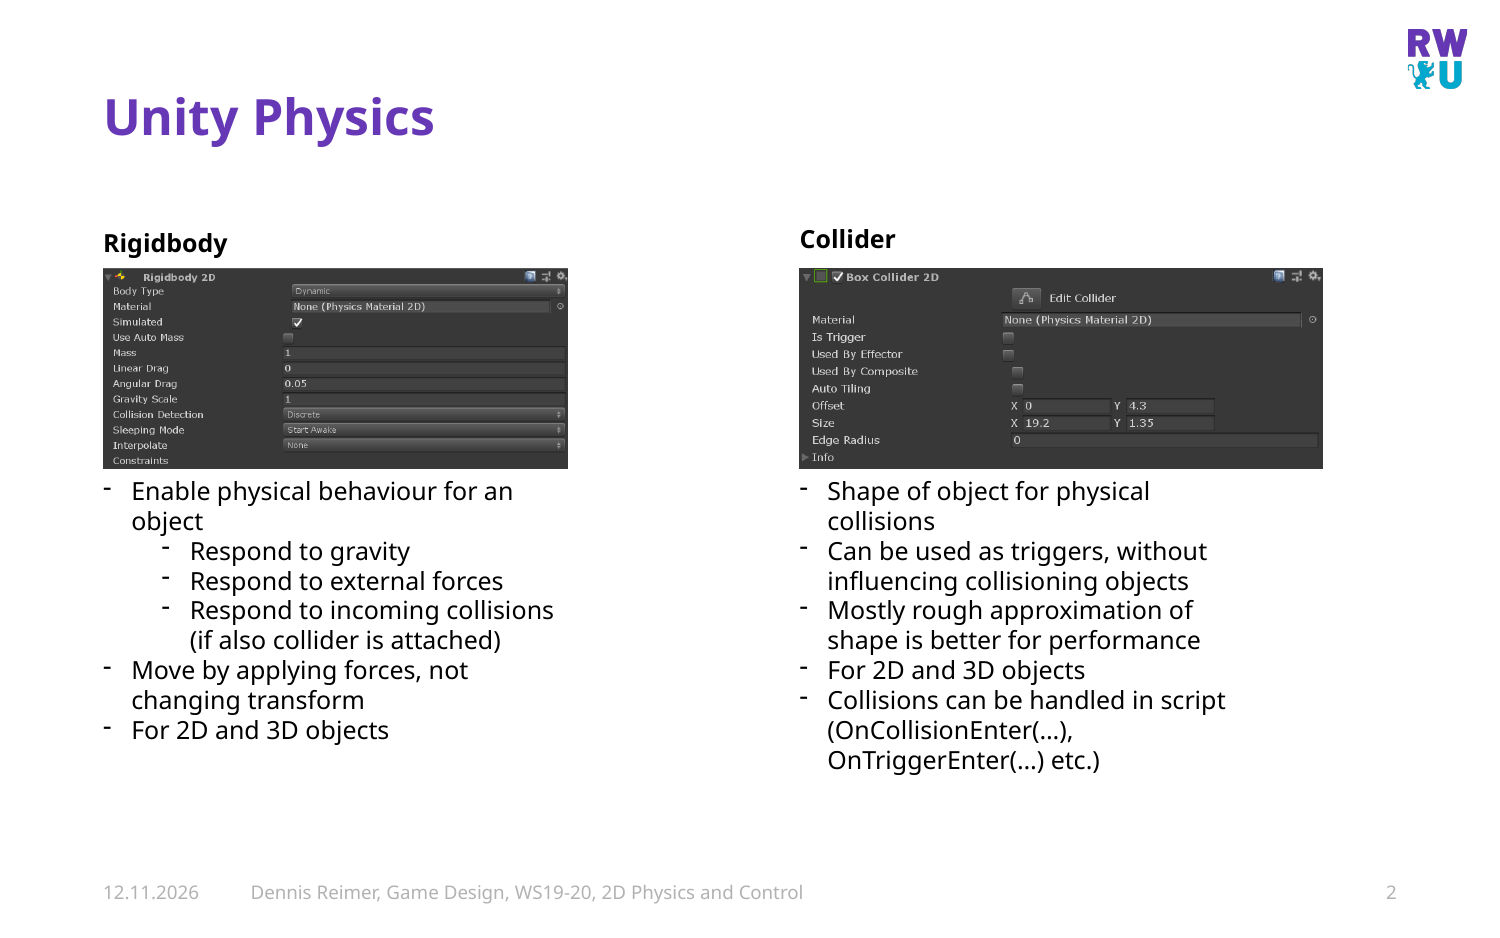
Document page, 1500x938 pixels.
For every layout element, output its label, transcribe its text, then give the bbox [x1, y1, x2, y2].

footer Dennis Reimer, Game Design, WS19-20, 2D Physics and Control [250, 868, 1250, 919]
title Unity Physics [103, 92, 1397, 141]
slide_number 2 [1289, 868, 1397, 919]
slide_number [103, 868, 211, 919]
picture [103, 268, 568, 469]
text_box Collider [799, 223, 1265, 258]
text_box Enable physical behaviour for an object Respond to gravity Respond to external forces Respond to incoming collisions (if also collider is attached) Move by applying forces, not changing transform For 2D and 3D objects [103, 475, 568, 797]
text_box Rigidbody [103, 227, 568, 263]
text_box Shape of object for physical collisions Can be used as triggers, without influencing collisioning objects Mostly rough approximation of shape is better for performance For 2D and 3D objects Collisions can be handled in script (OnCollisionEnter(…), OnTriggerEnter(…) etc.) [799, 475, 1265, 797]
picture [799, 268, 1323, 469]
